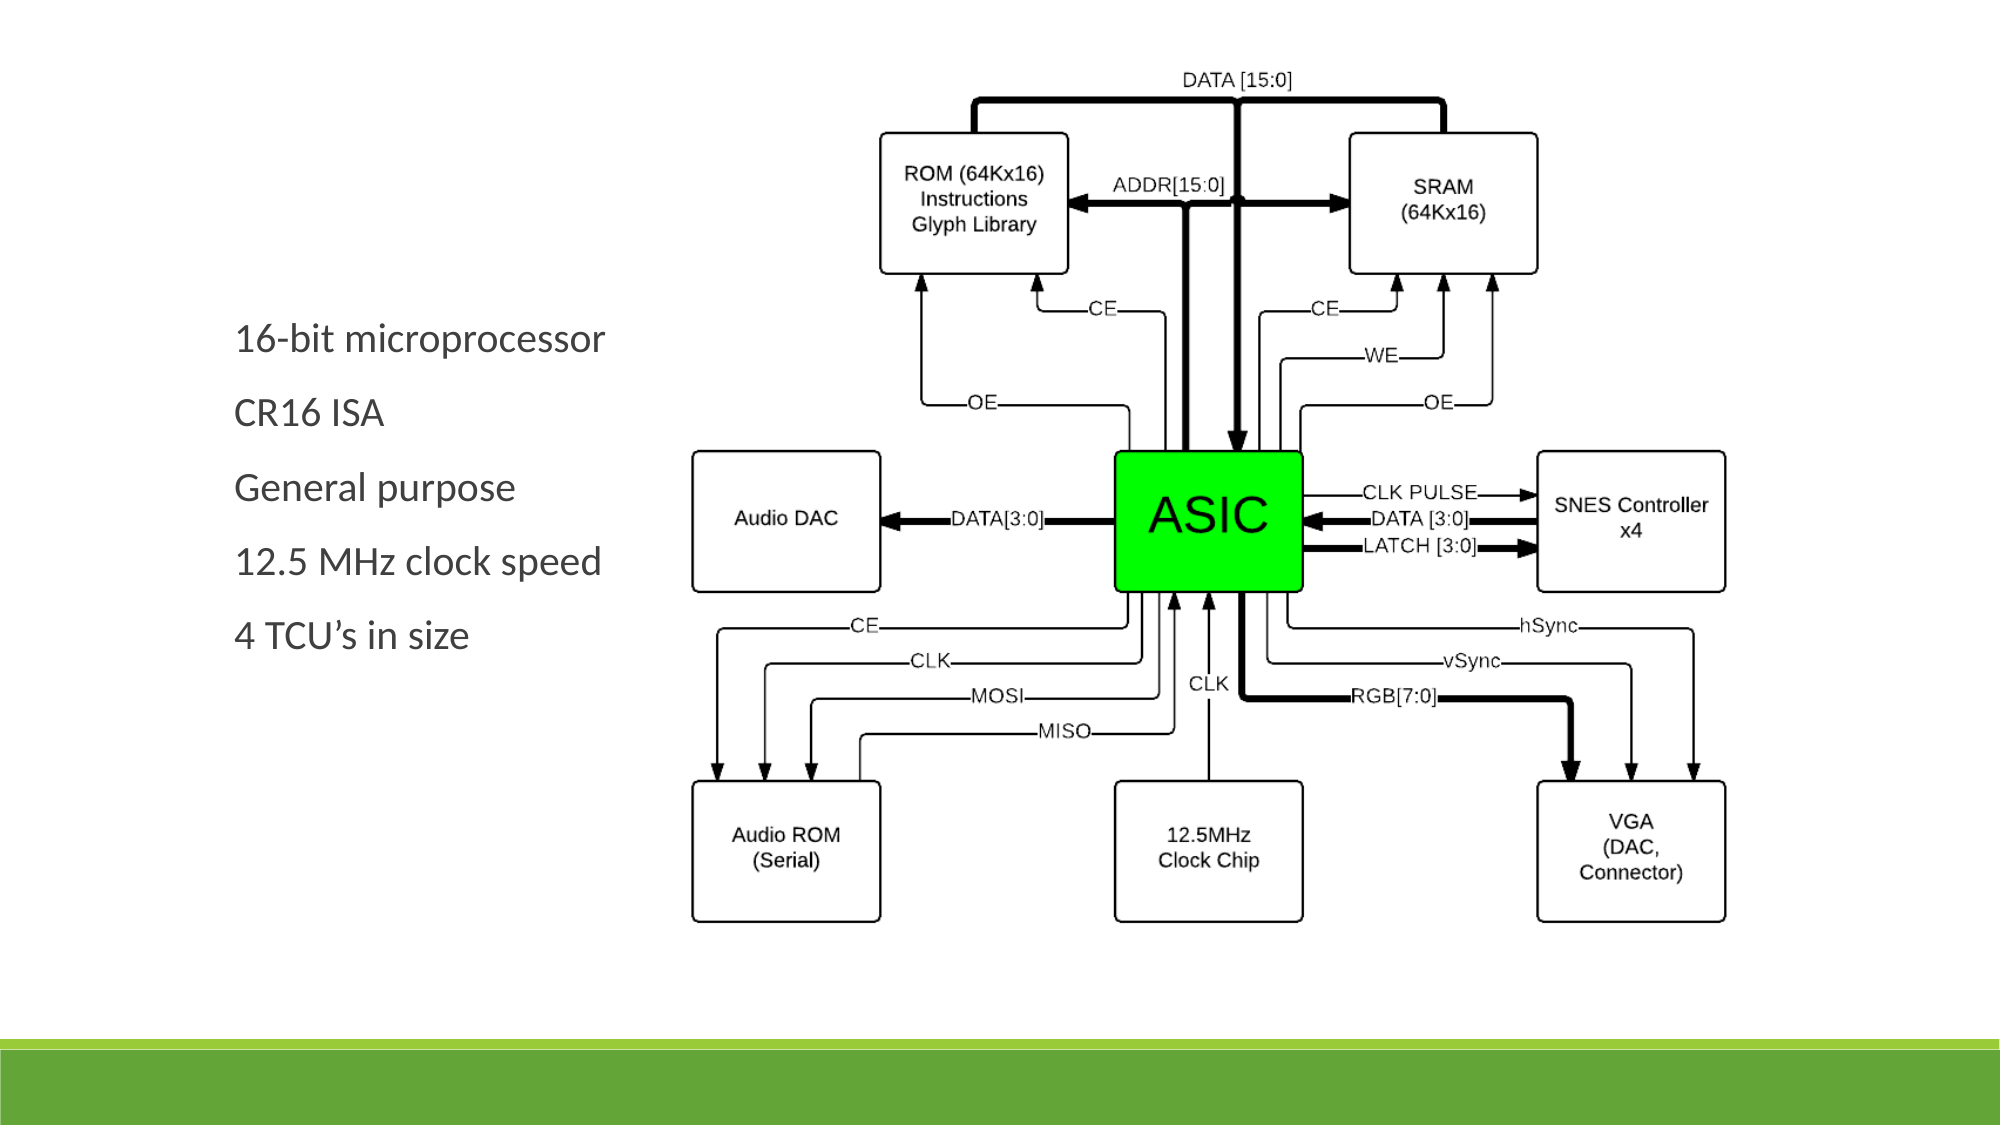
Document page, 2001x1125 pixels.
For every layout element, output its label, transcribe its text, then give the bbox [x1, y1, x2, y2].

picture [641, 59, 1777, 964]
text_box 16-bit microprocessor CR16 ISA General purpose 12.5 MHz clock speed 4 TCU’s in size [204, 309, 638, 713]
